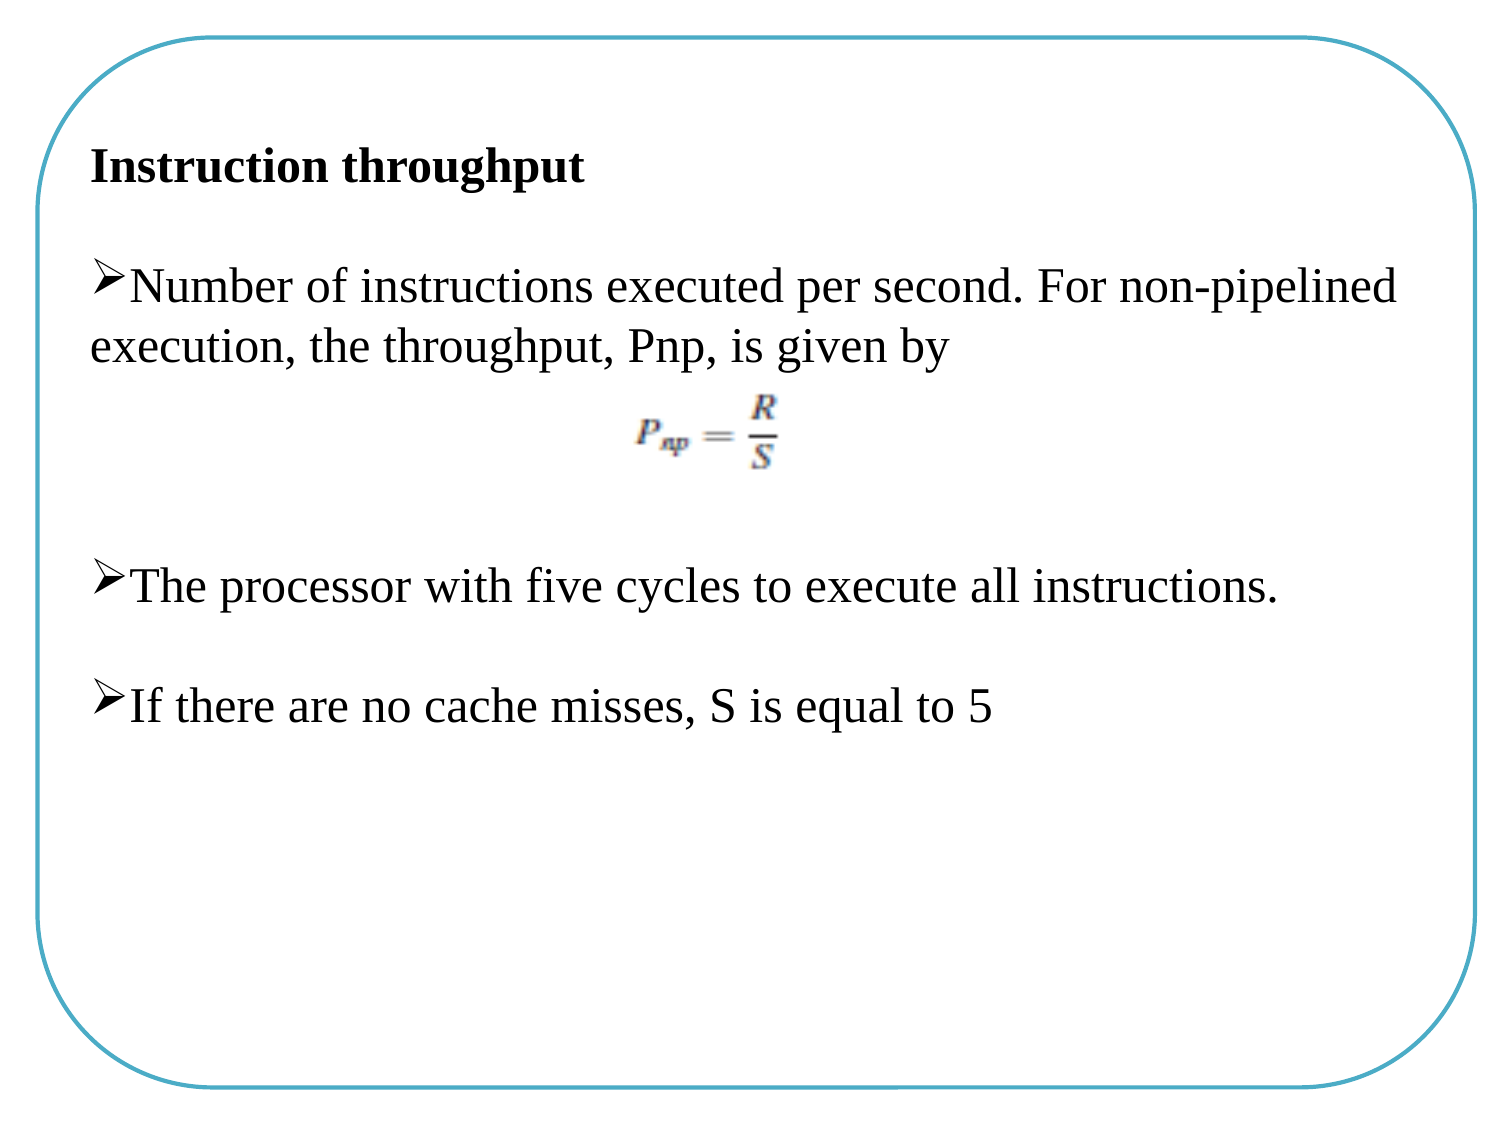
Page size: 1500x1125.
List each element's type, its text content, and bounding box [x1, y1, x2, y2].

text_box [35, 35, 1478, 1090]
text_box Instruction throughput Number of instructions executed per second. For non-pipelined execution, the throughput, Pnp, is given by The processor with five cycles to execute all instructions. If there are no cache misses, S is equal to 5 [74, 124, 1425, 740]
picture [599, 374, 826, 510]
